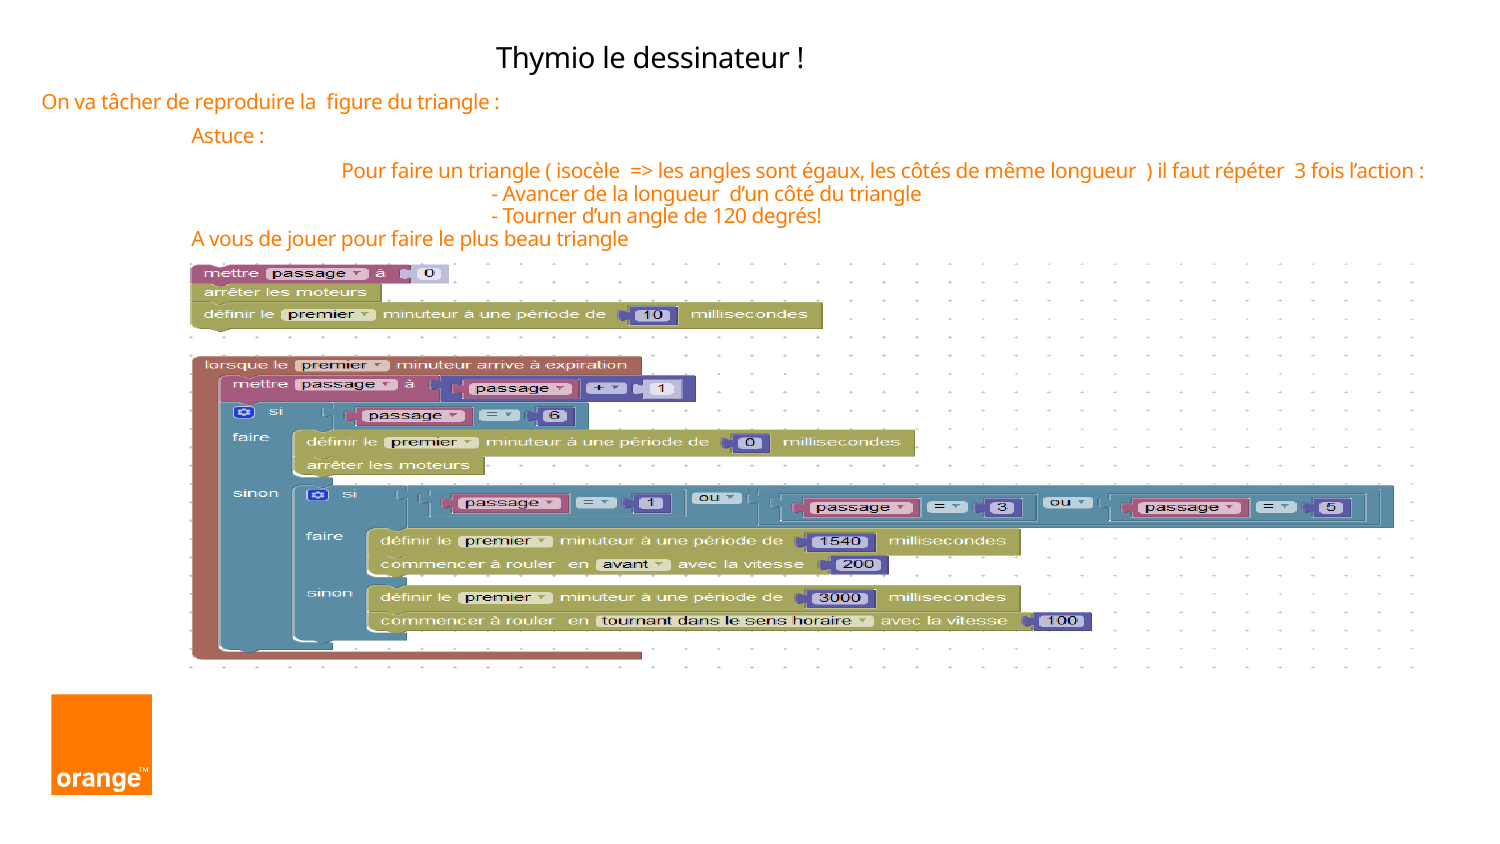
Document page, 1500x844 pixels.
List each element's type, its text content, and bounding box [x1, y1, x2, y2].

subtitle Thymio le dessinateur ! [253, 43, 1047, 115]
list On va tâcher de reproduire la figure du triangle : Astuce : Pour faire un triangle ( isocèle => les angles sont égaux, les côtés de même longueur ) il faut répéter 3 fois l’action : - Avancer de la longueur d’un côté du triangle - Tourner d’un angle de 120 degrés! A vous de jouer pour faire le plus beau triangle [41, 91, 1459, 685]
picture [170, 256, 1424, 679]
